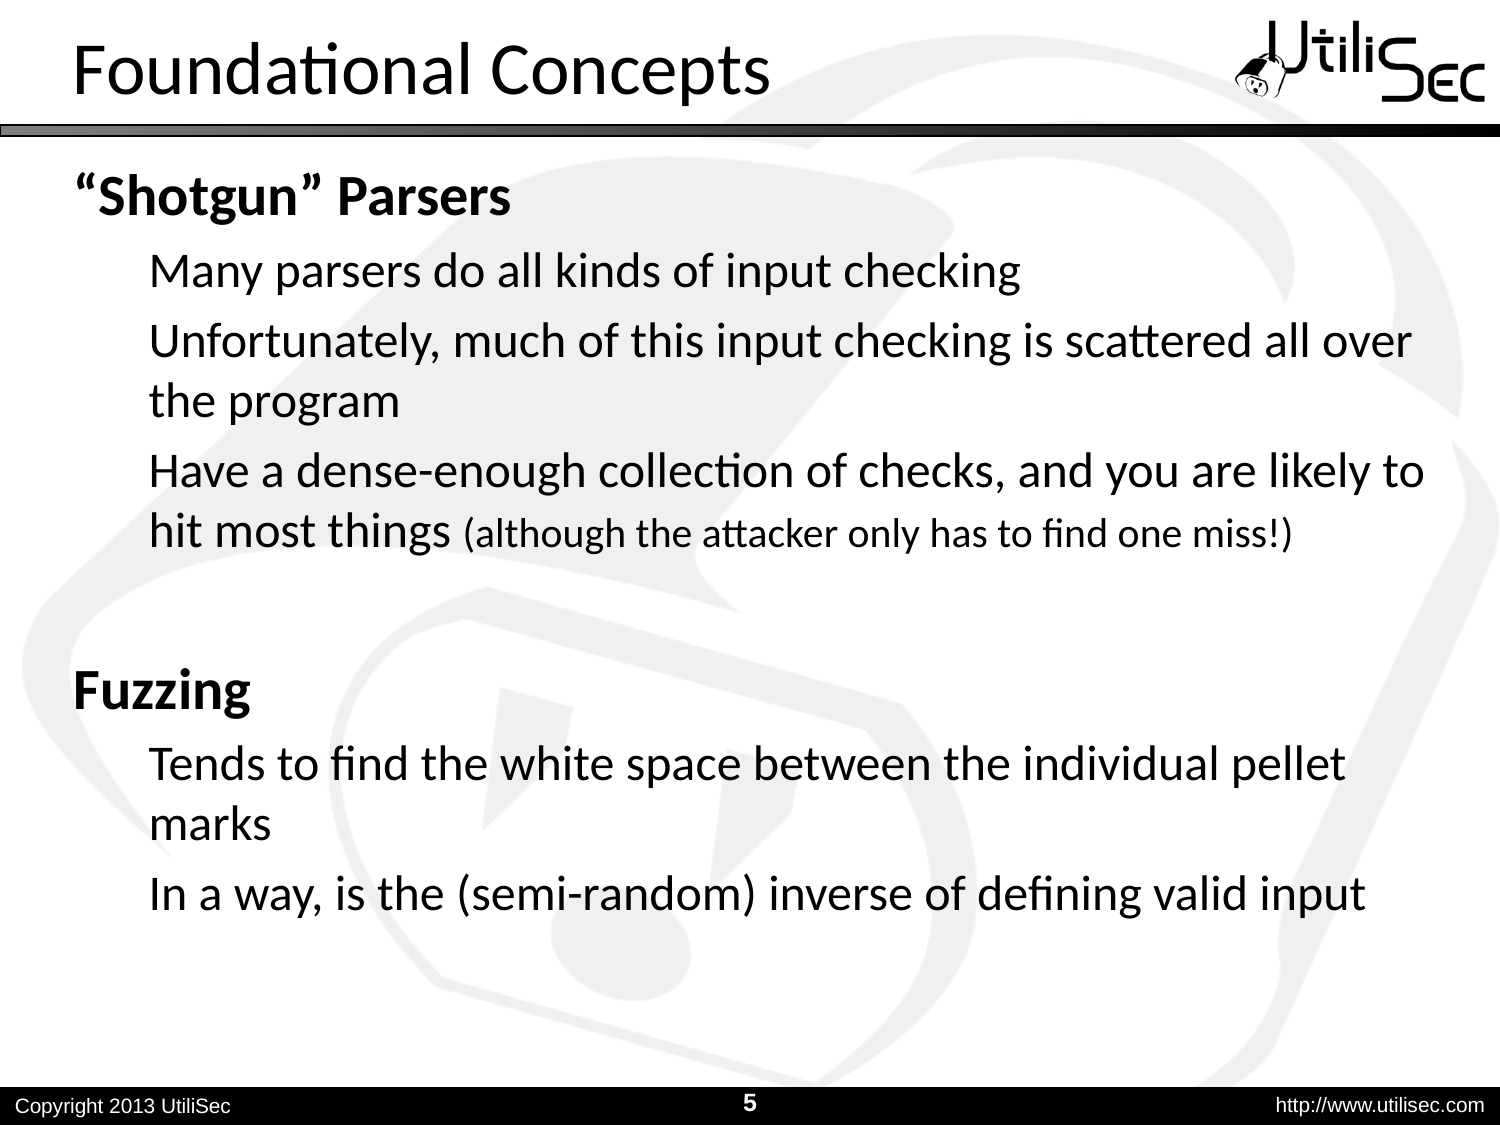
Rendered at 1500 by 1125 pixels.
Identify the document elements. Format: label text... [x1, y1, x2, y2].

picture [1234, 19, 1485, 102]
list “Shotgun” Parsers Many parsers do all kinds of input checking Unfortunately, much of this input checking is scattered all over the program Have a dense-enough collection of checks, and you are likely to hit most things (although the attacker only has to find one miss!) Fuzzing Tends to find the white space between the individual pellet marks In a way, is the (semi-random) inverse of defining valid input [58, 149, 1442, 1077]
title Foundational Concepts [57, 23, 1200, 106]
